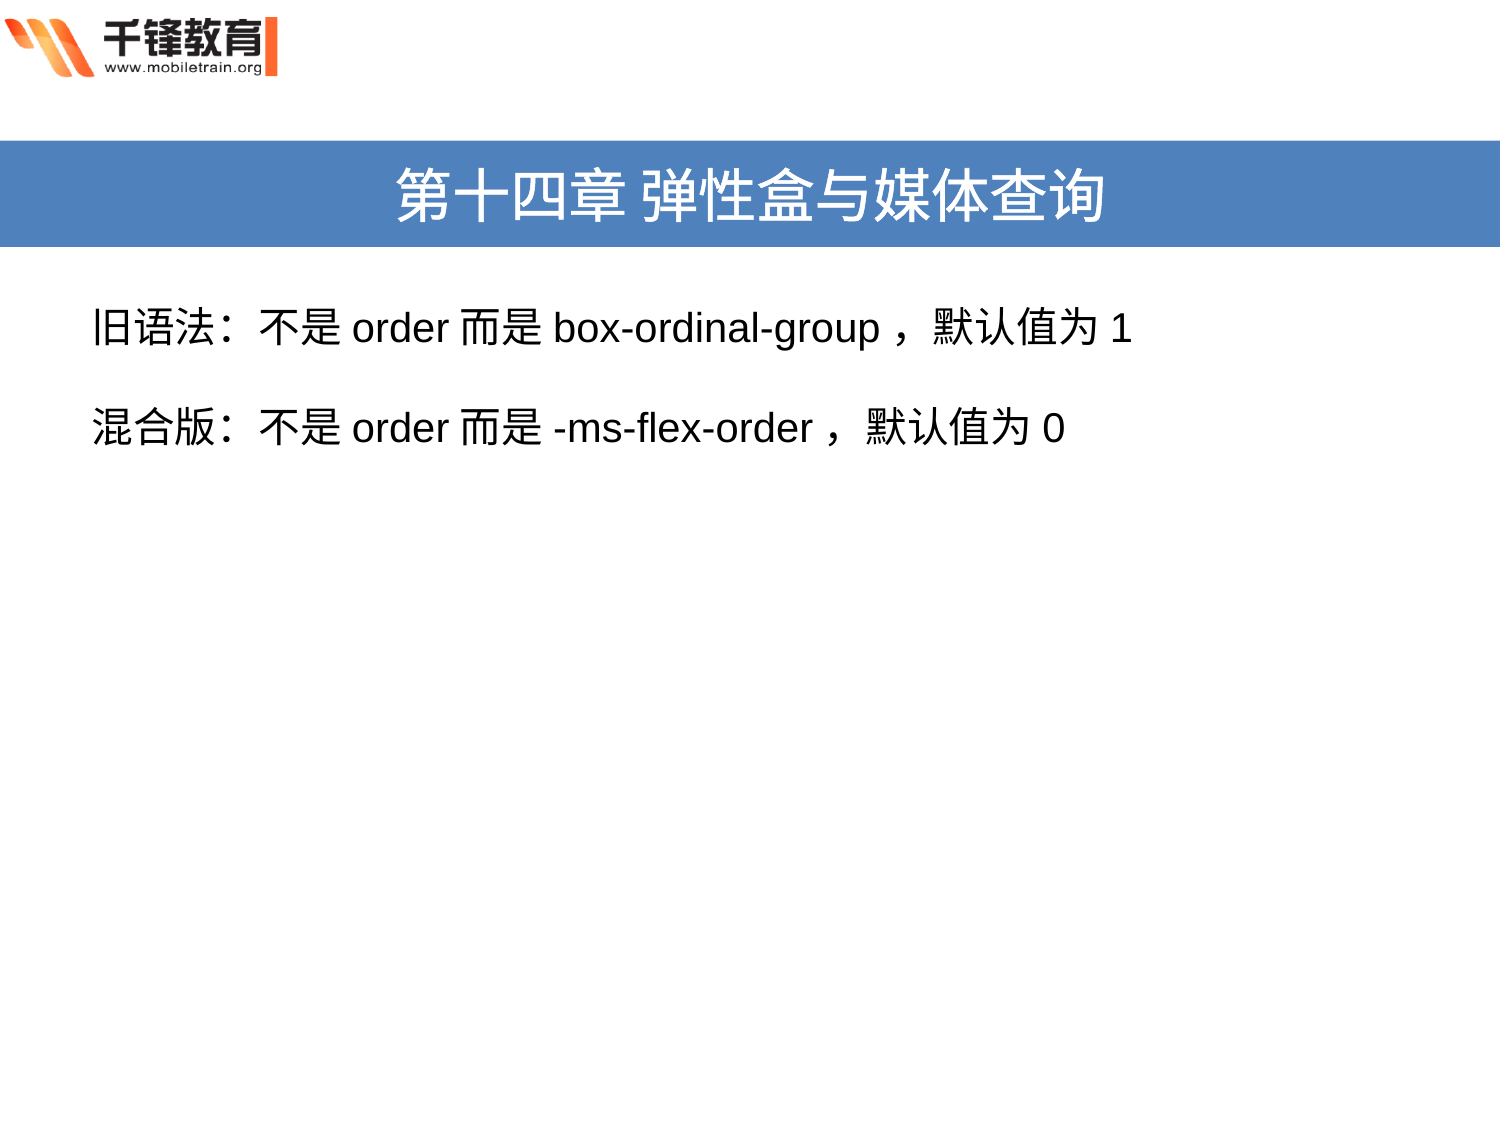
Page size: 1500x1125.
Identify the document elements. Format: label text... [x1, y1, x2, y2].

picture [3, 18, 261, 79]
text_box 旧语法：不是order而是box-ordinal-group，默认值为1 混合版：不是order而是-ms-flex-order，默认值为0 [76, 292, 1477, 1090]
text_box 第十四章 弹性盒与媒体查询 [0, 140, 1500, 247]
